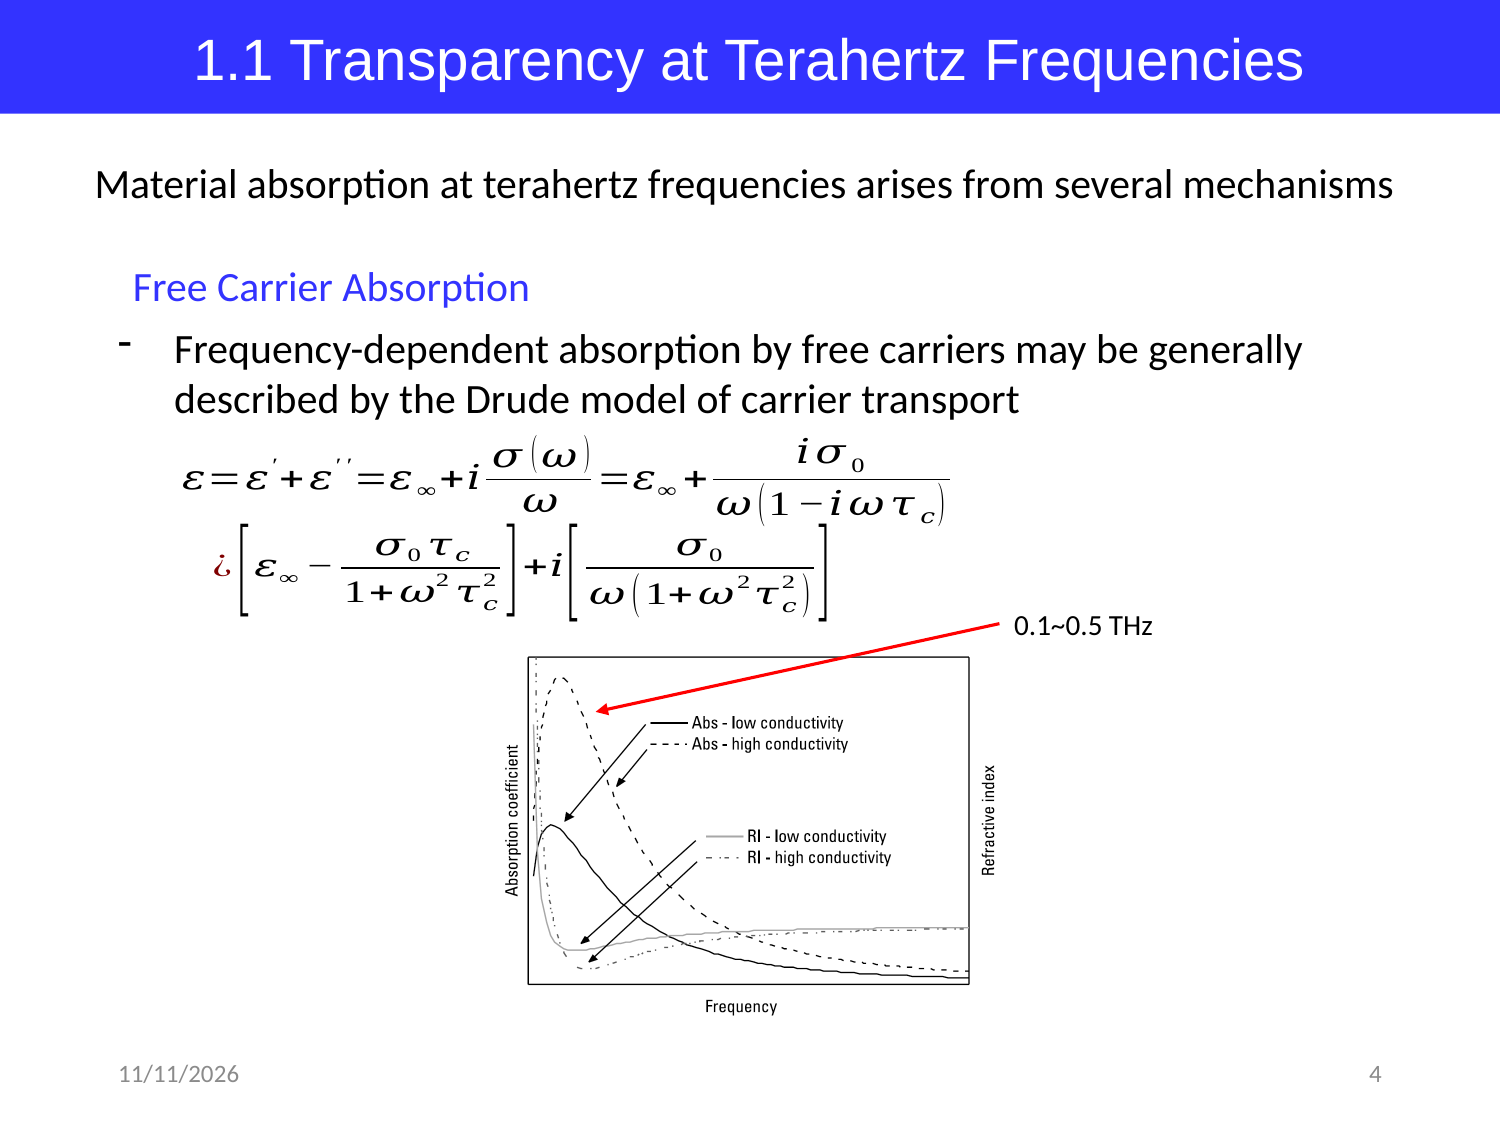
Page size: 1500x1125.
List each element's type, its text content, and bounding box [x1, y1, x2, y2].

slide_number 4 [1059, 1042, 1397, 1103]
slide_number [103, 1042, 441, 1103]
text_box Frequency-dependent absorption by free carriers may be generally described by the Drude model of carrier transport [103, 314, 1382, 430]
text_box Free Carrier Absorption [118, 252, 747, 314]
text_box 0.1~0.5 THz [999, 598, 1170, 649]
picture [500, 647, 1000, 1019]
text_box 1.1 Transparency at Terahertz Frequencies [0, 0, 1500, 114]
text_box Material absorption at terahertz frequencies arises from several mechanisms [79, 149, 1421, 215]
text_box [595, 624, 1000, 712]
